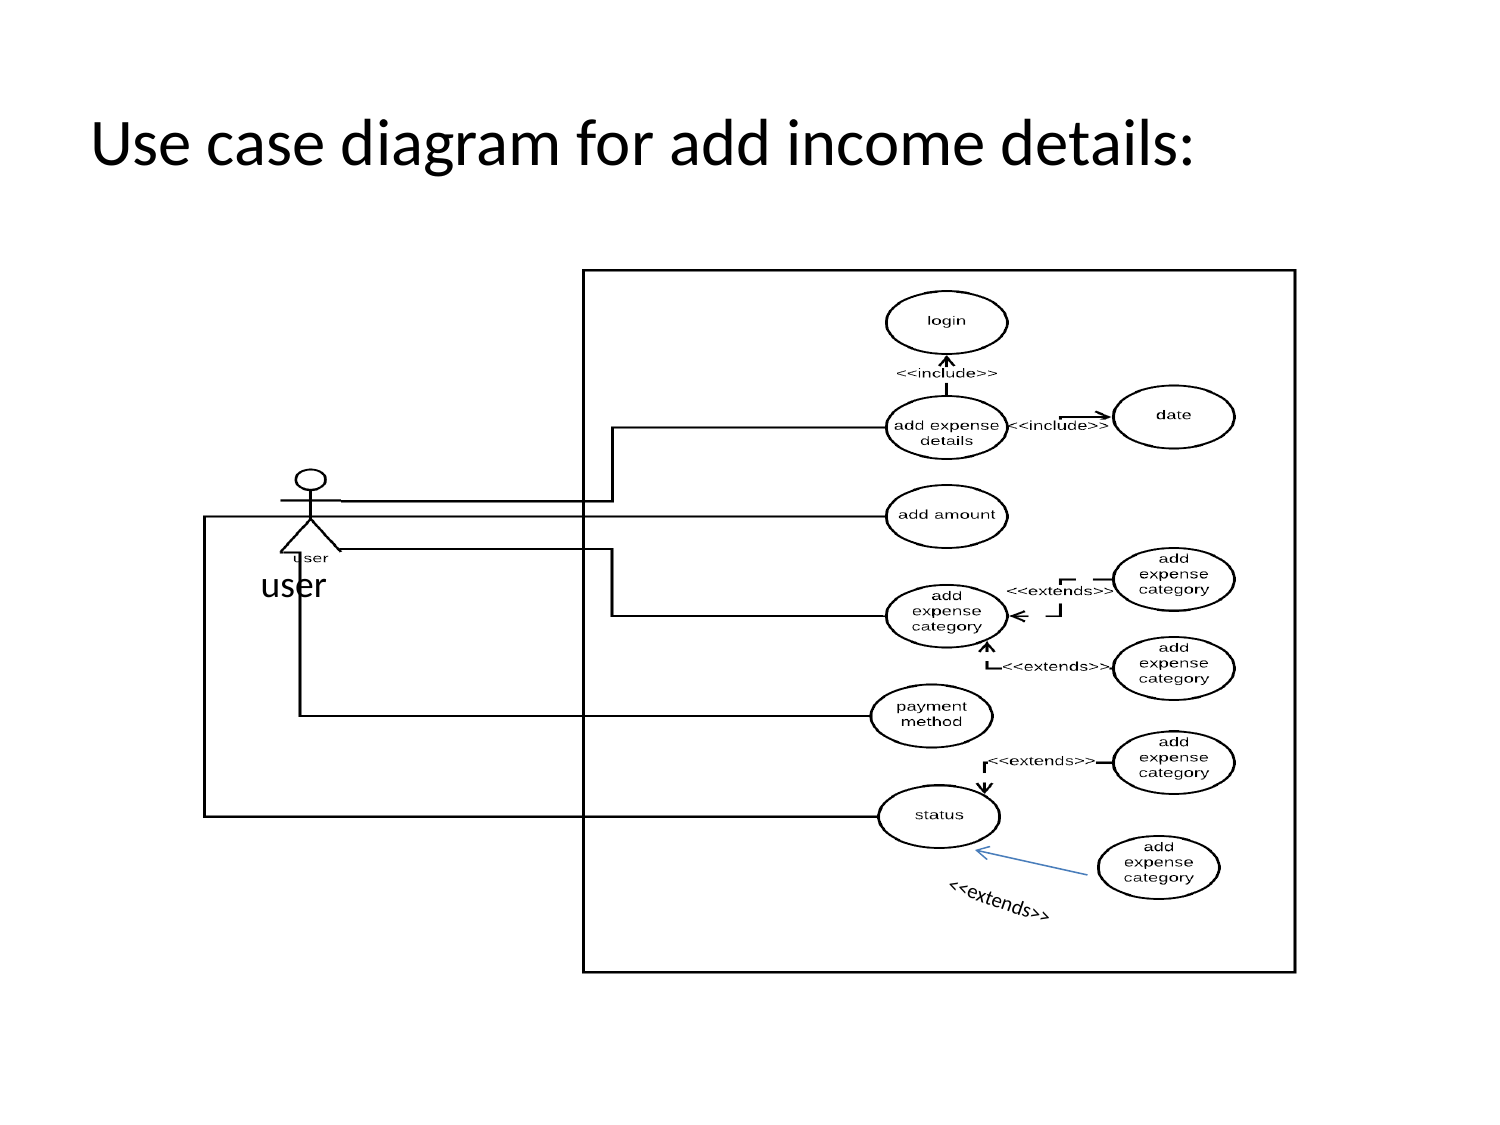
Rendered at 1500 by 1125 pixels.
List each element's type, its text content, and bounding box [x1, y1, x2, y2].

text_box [974, 849, 1088, 876]
title Use case diagram for add income details: [75, 45, 1425, 233]
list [174, 249, 1326, 993]
